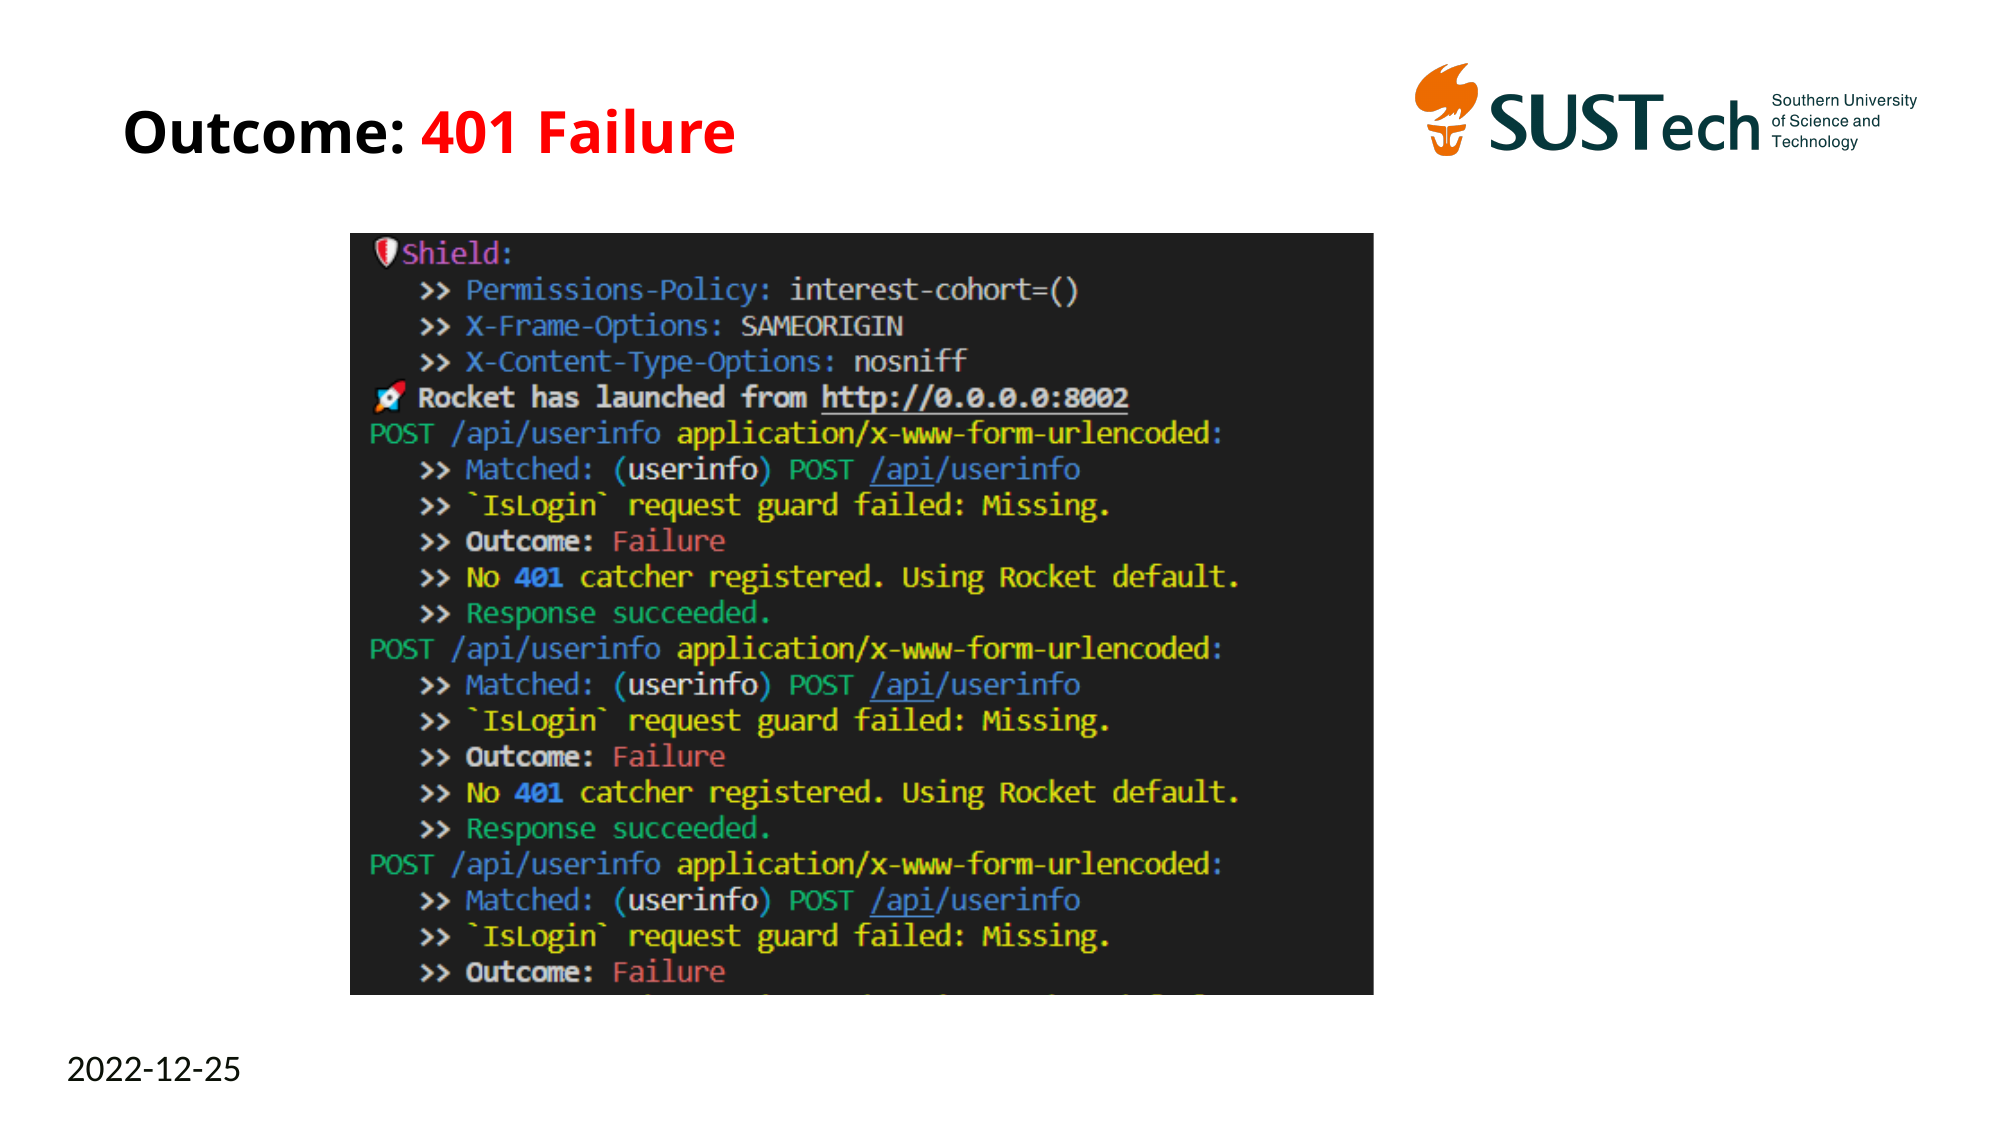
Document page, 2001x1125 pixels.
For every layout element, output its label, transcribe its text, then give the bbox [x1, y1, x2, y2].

picture [350, 232, 1374, 995]
text_box Outcome: 401 Failure [107, 88, 1617, 173]
picture [1415, 63, 1917, 156]
